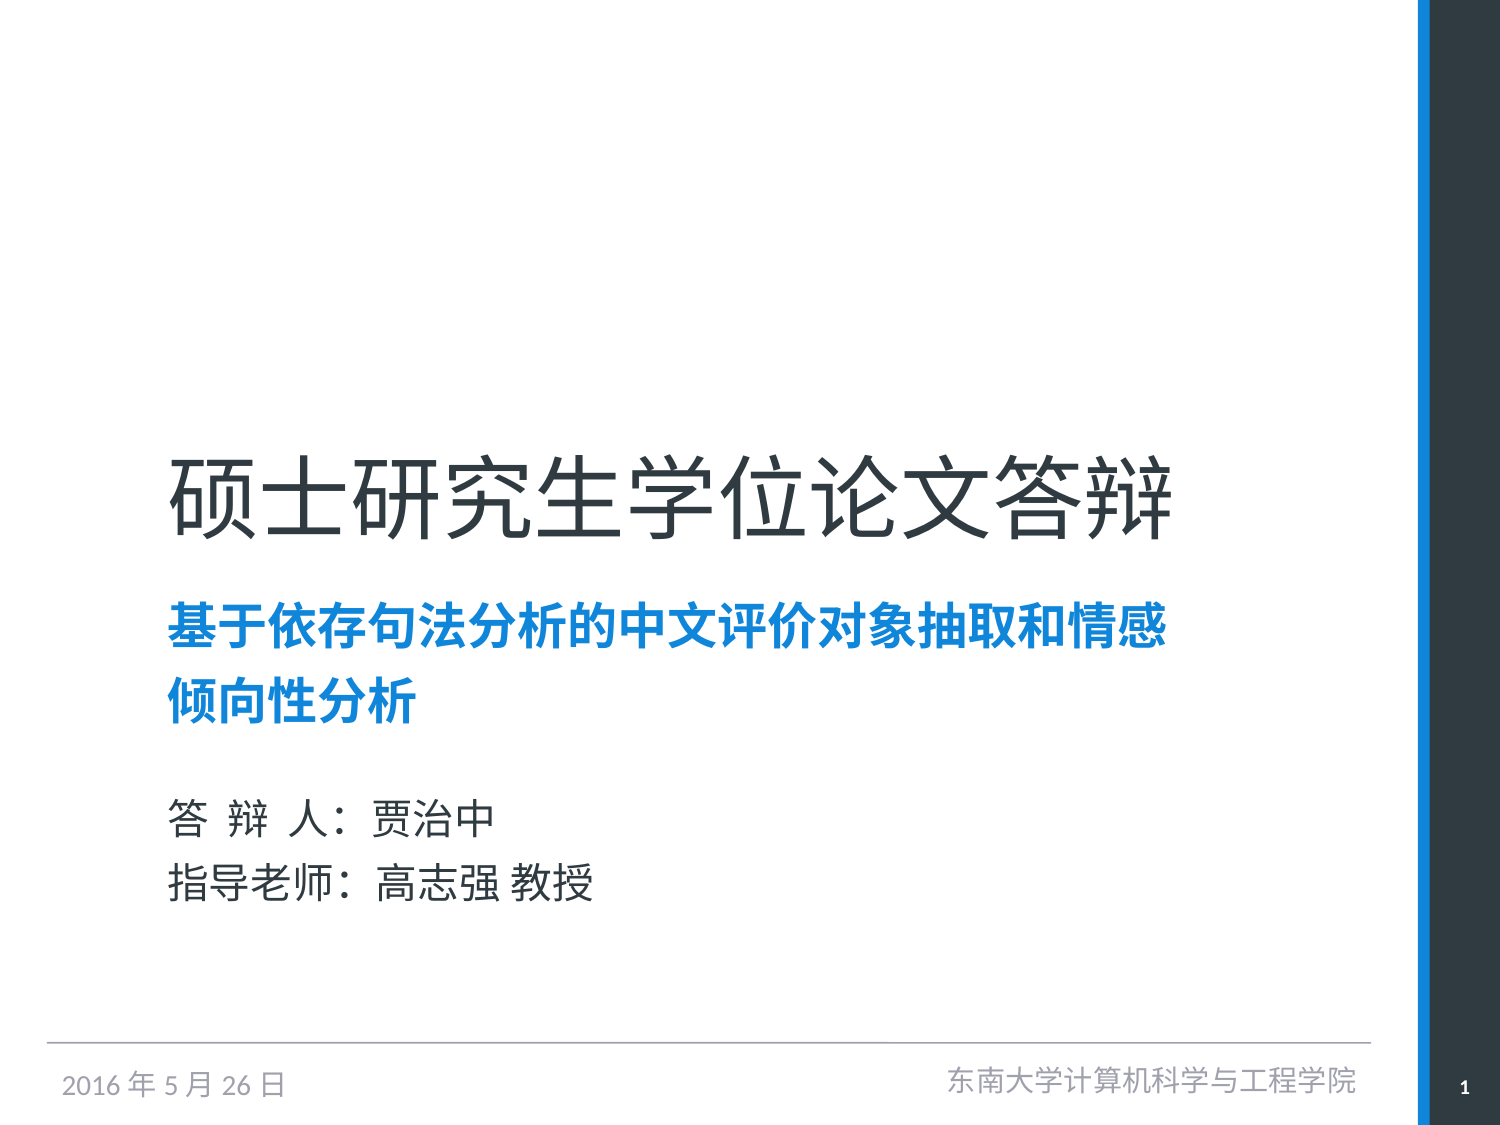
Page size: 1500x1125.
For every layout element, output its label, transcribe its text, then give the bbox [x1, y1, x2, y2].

title 硕士研究生学位论文答辩 [152, 257, 1254, 558]
subtitle 基于依存句法分析的中文评价对象抽取和情感 倾向性分析 [152, 574, 1254, 750]
list 答 辩 人：贾治中 指导老师：高志强 教授 [152, 785, 1270, 1023]
slide_number 1 [1429, 1066, 1500, 1107]
footer 东南大学计算机科学与工程学院 [481, 1053, 1372, 1114]
